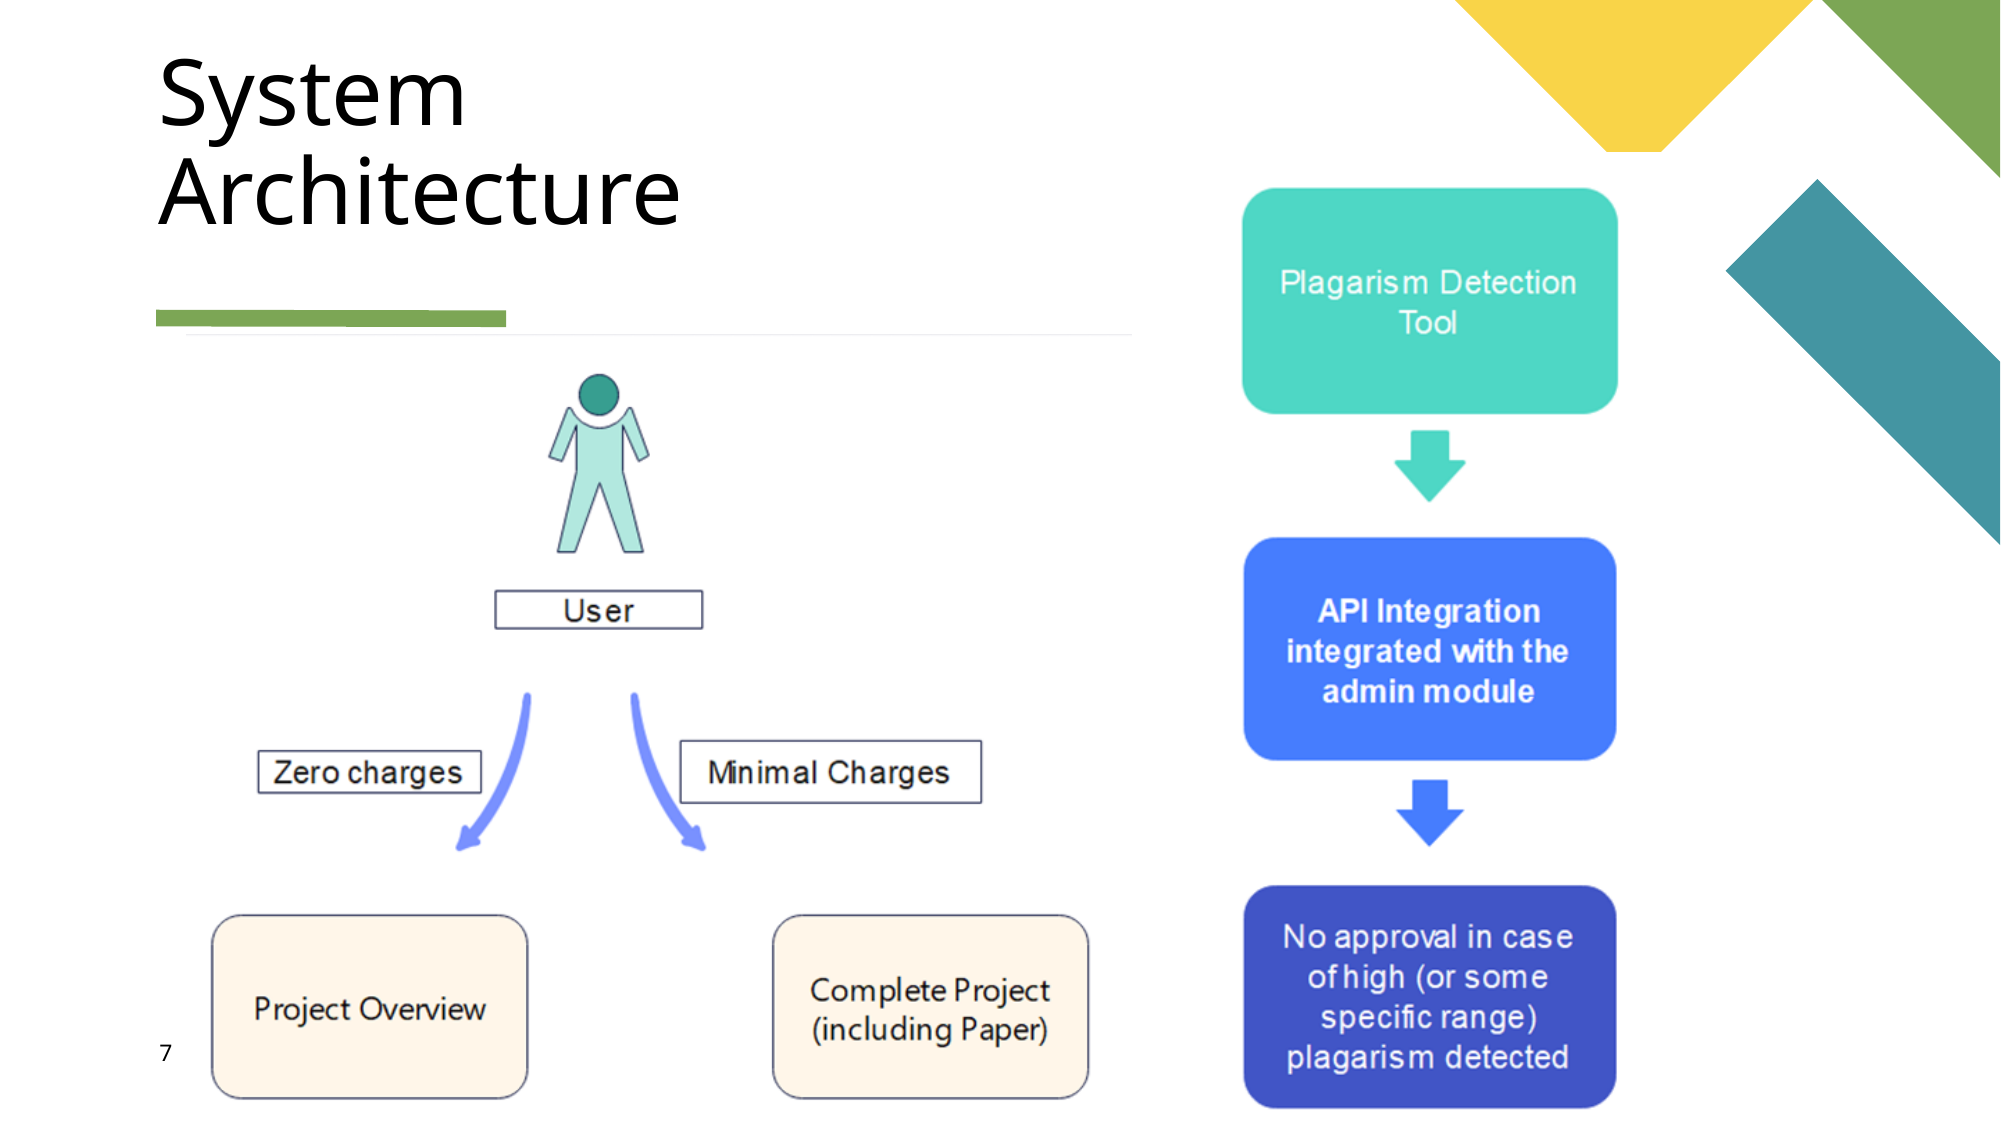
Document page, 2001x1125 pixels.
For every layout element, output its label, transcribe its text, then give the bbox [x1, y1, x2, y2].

title System Architecture [158, 144, 969, 245]
slide_number 7 [159, 1038, 180, 1080]
picture [1208, 152, 1661, 1125]
picture [185, 333, 1132, 1125]
